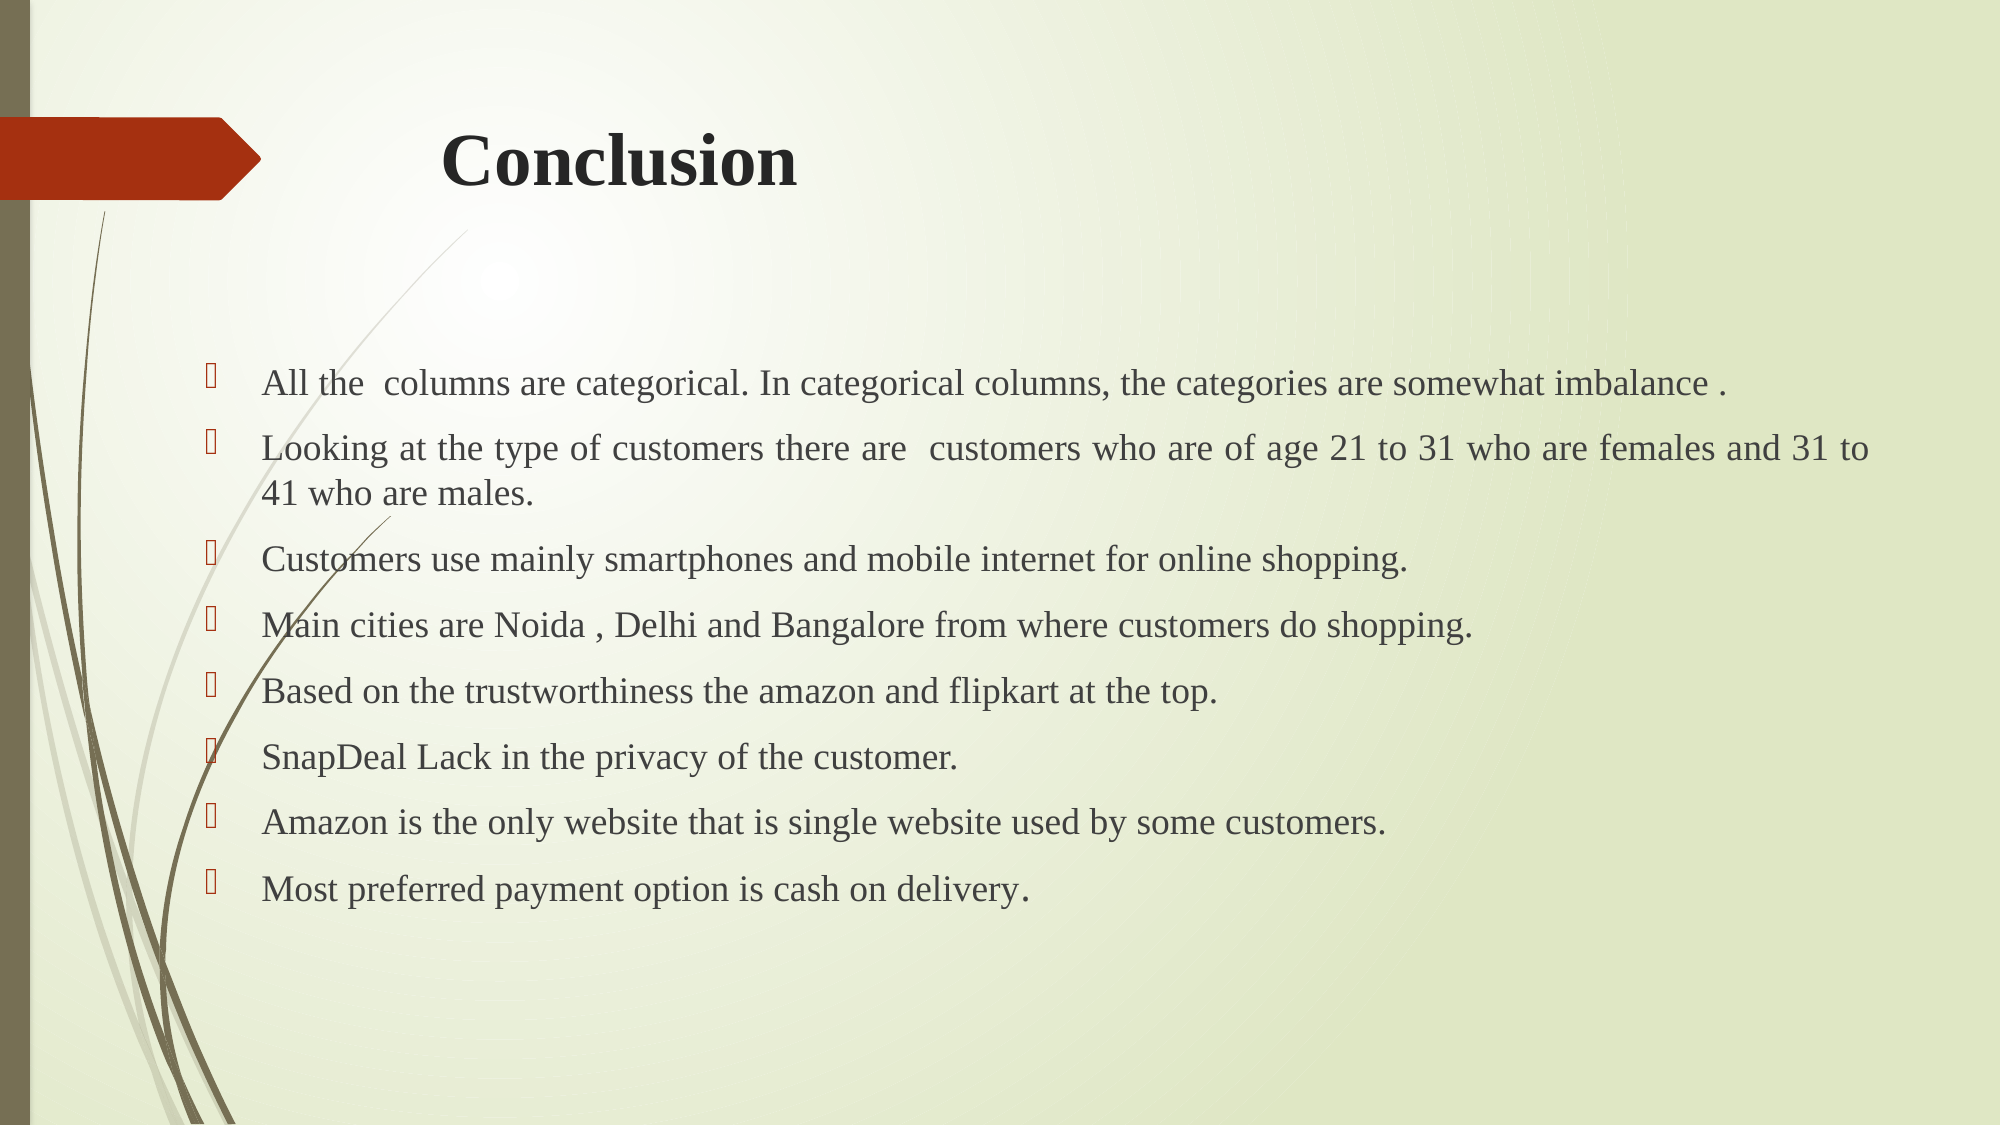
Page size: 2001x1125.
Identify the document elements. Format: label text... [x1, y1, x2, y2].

list All the columns are categorical. In categorical columns, the categories are somewhat imbalance . Looking at the type of customers there are customers who are of age 21 to 31 who are females and 31 to 41 who are males. Customers use mainly smartphones and mobile internet for online shopping. Main cities are Noida , Delhi and Bangalore from where customers do shopping. Based on the trustworthiness the amazon and flipkart at the top. SnapDeal Lack in the privacy of the customer. Amazon is the only website that is single website used by some customers. Most preferred payment option is cash on delivery. [189, 350, 1888, 970]
title Conclusion [425, 102, 1888, 313]
